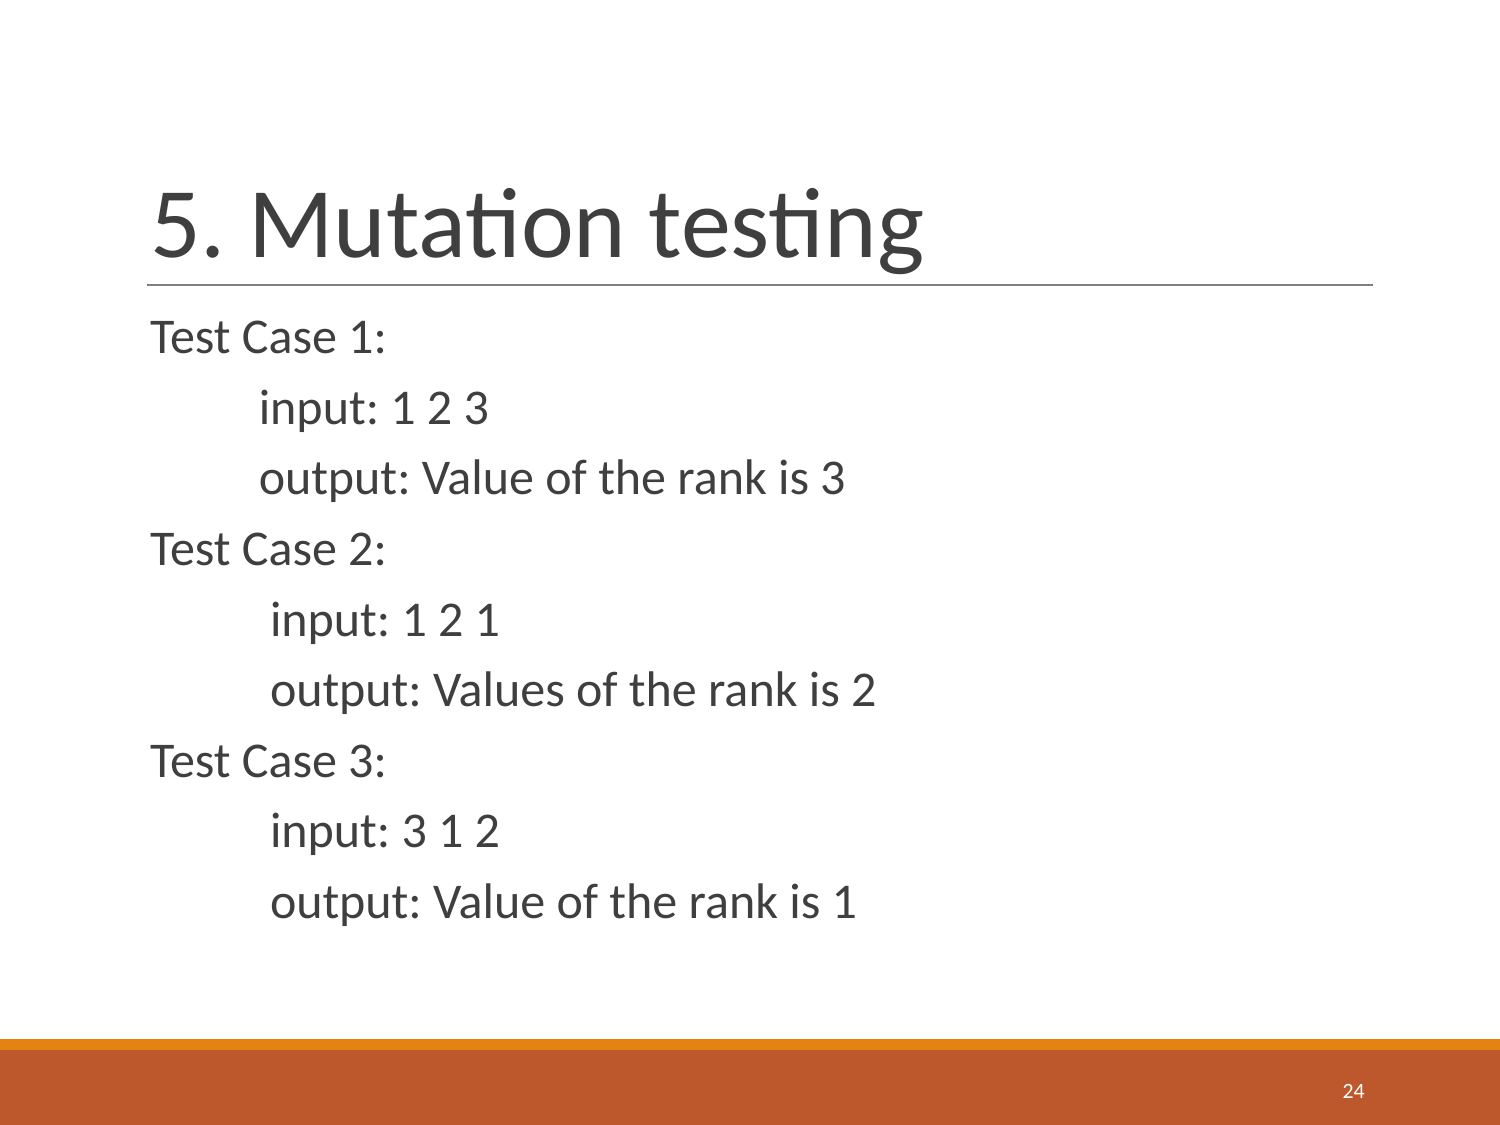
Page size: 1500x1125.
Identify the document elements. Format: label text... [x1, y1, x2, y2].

list Test Case 1: input: 1 2 3 output: Value of the rank is 3 Test Case 2: input: 1 2 1 output: Values of the rank is 2 Test Case 3: input: 3 1 2 output: Value of the rank is 1 [135, 302, 1373, 963]
slide_number ‹#› [1218, 1059, 1380, 1120]
title 5. Mutation testing [135, 47, 1373, 285]
